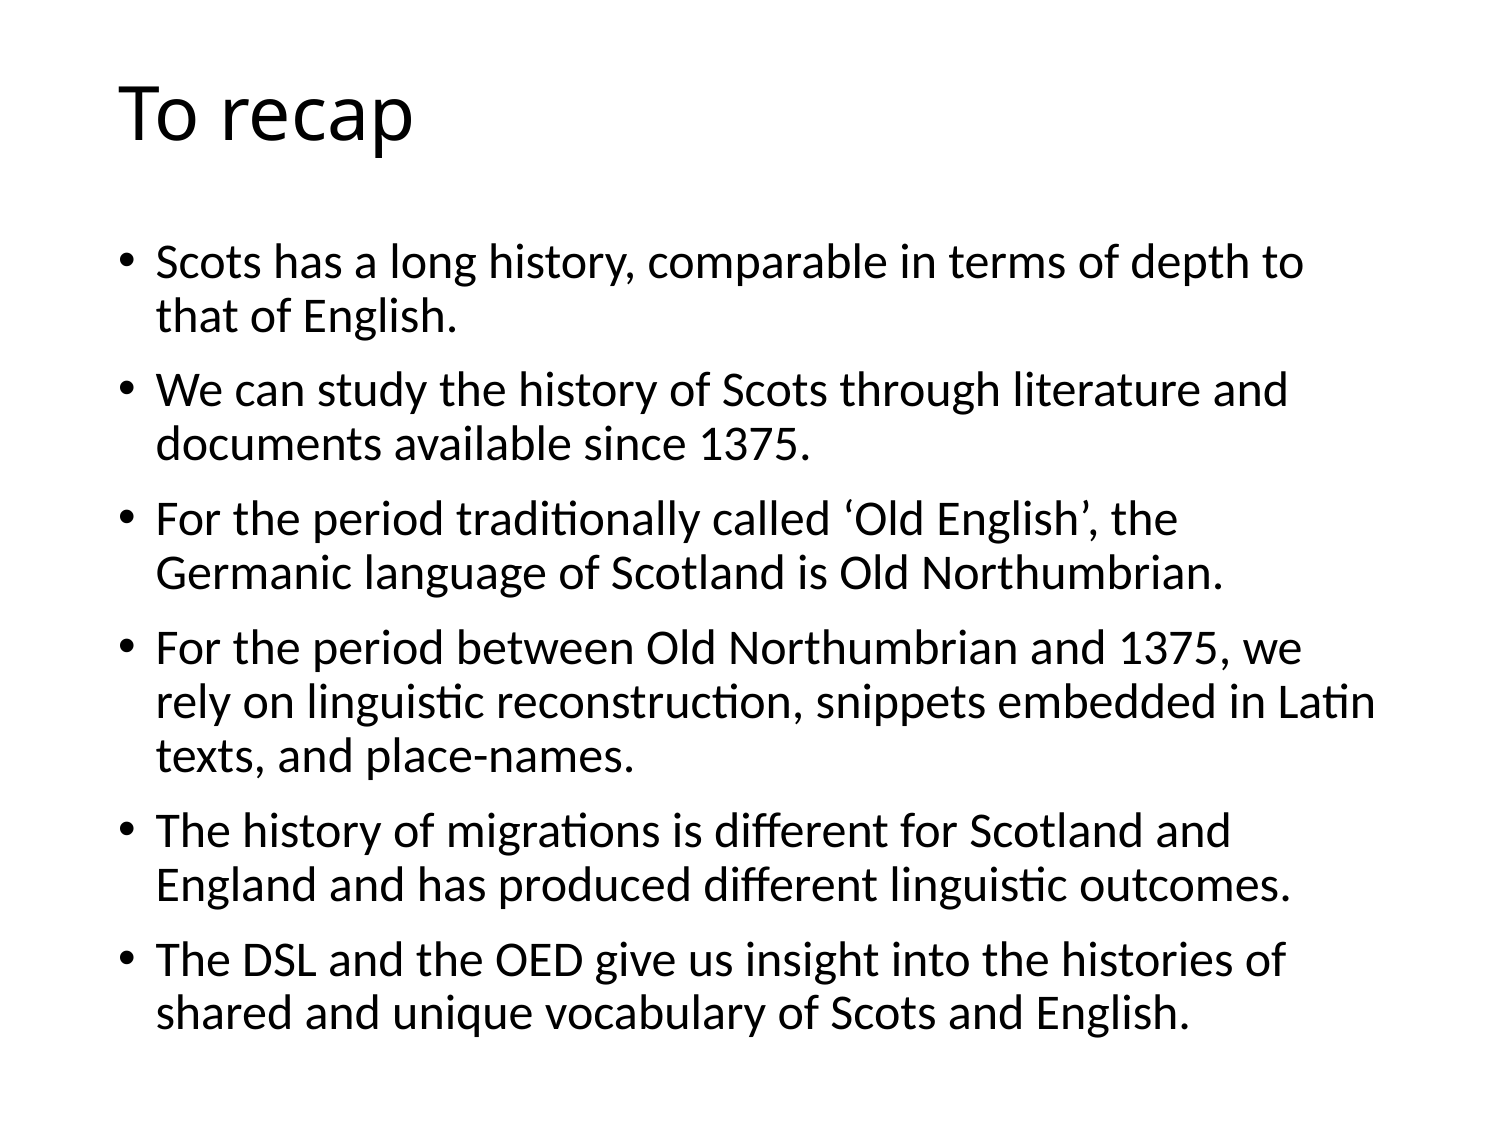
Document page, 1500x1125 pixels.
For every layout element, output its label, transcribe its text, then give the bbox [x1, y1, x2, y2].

title To recap [103, 7, 1397, 225]
list Scots has a long history, comparable in terms of depth to that of English. We can study the history of Scots through literature and documents available since 1375. For the period traditionally called ‘Old English’, the Germanic language of Scotland is Old Northumbrian. For the period between Old Northumbrian and 1375, we rely on linguistic reconstruction, snippets embedded in Latin texts, and place-names. The history of migrations is different for Scotland and England and has produced different linguistic outcomes. The DSL and the OED give us insight into the histories of shared and unique vocabulary of Scots and English. [103, 227, 1397, 1107]
